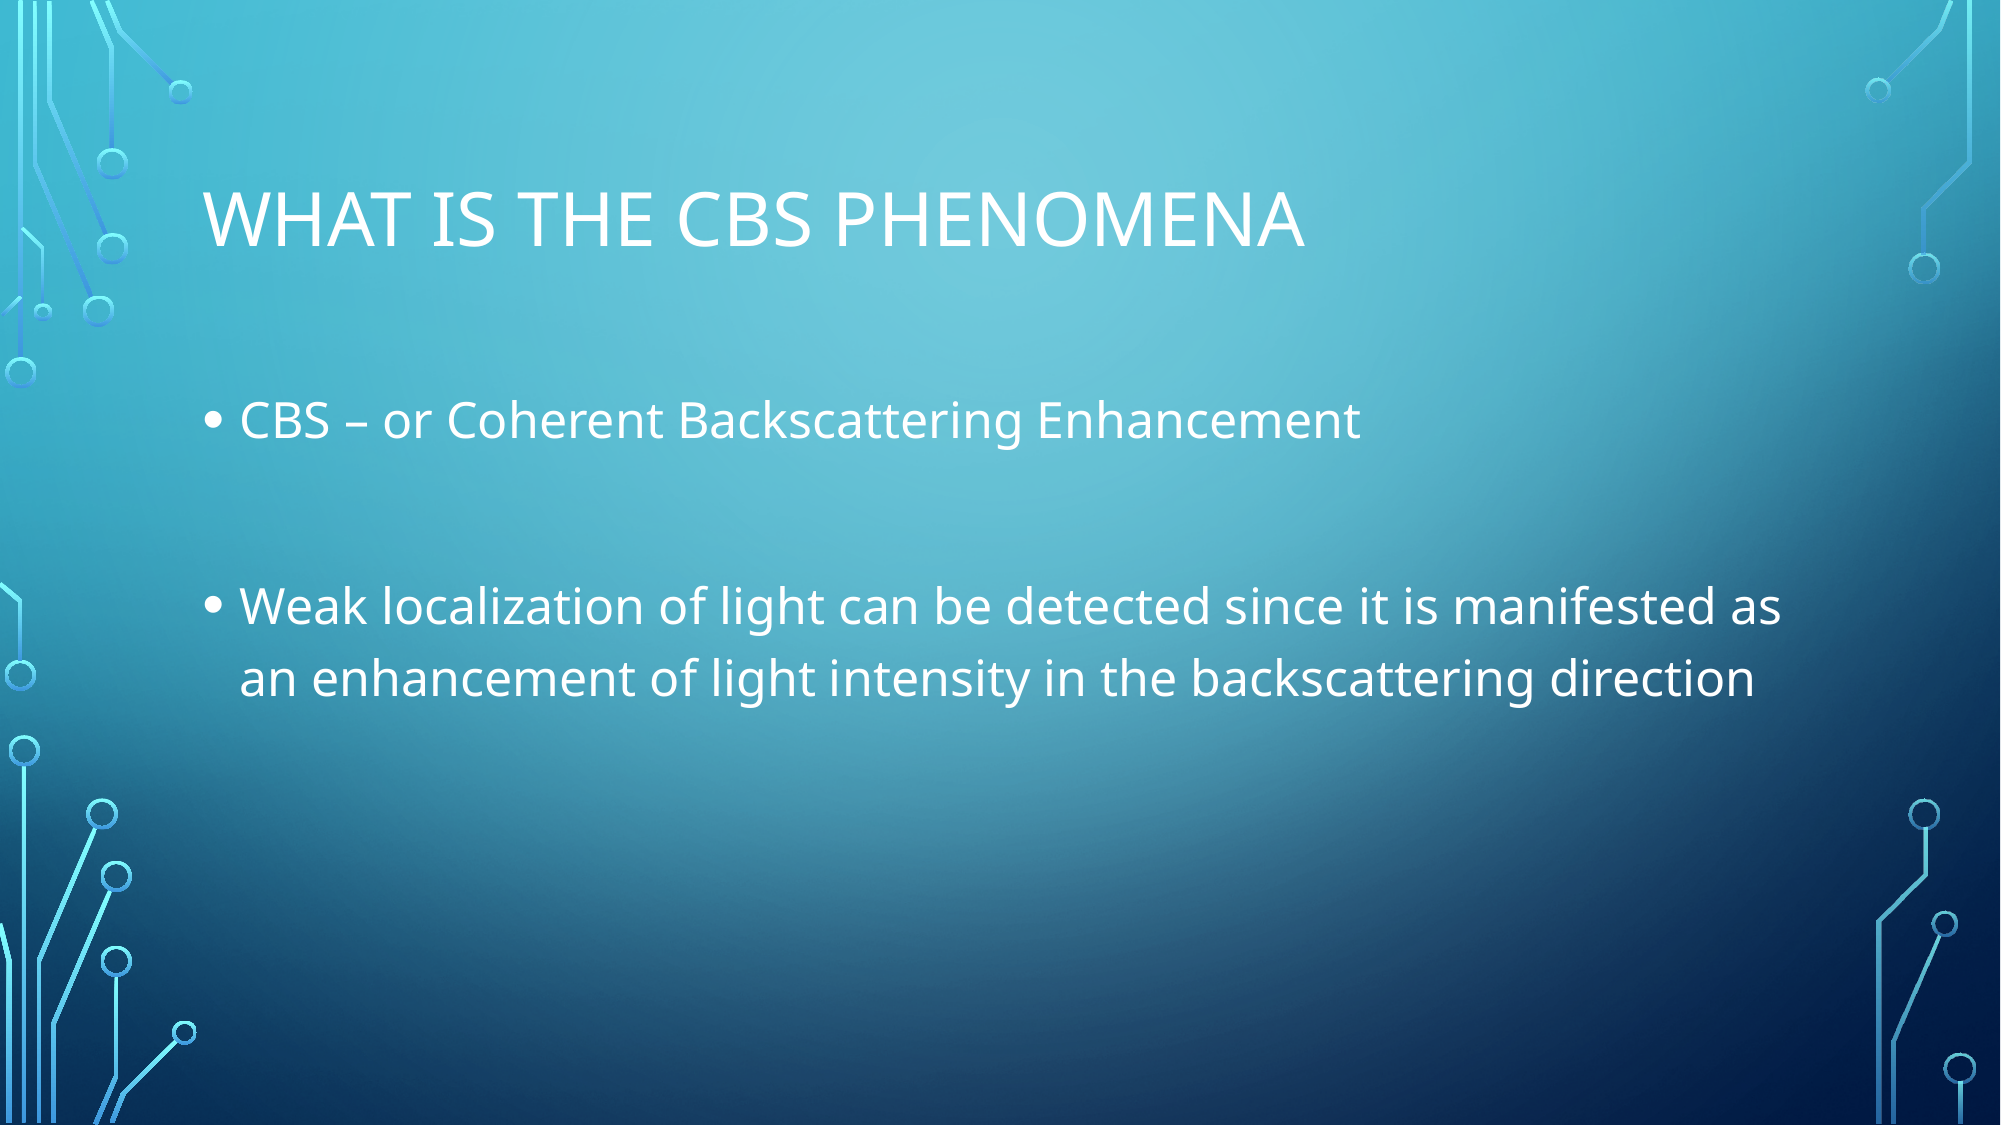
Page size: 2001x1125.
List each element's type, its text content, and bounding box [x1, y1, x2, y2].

list CBS – or Coherent Backscattering Enhancement Weak localization of light can be detected since it is manifested as an enhancement of light intensity in the backscattering direction [187, 369, 1813, 950]
title What is the CBS Phenomena [187, 101, 1813, 344]
